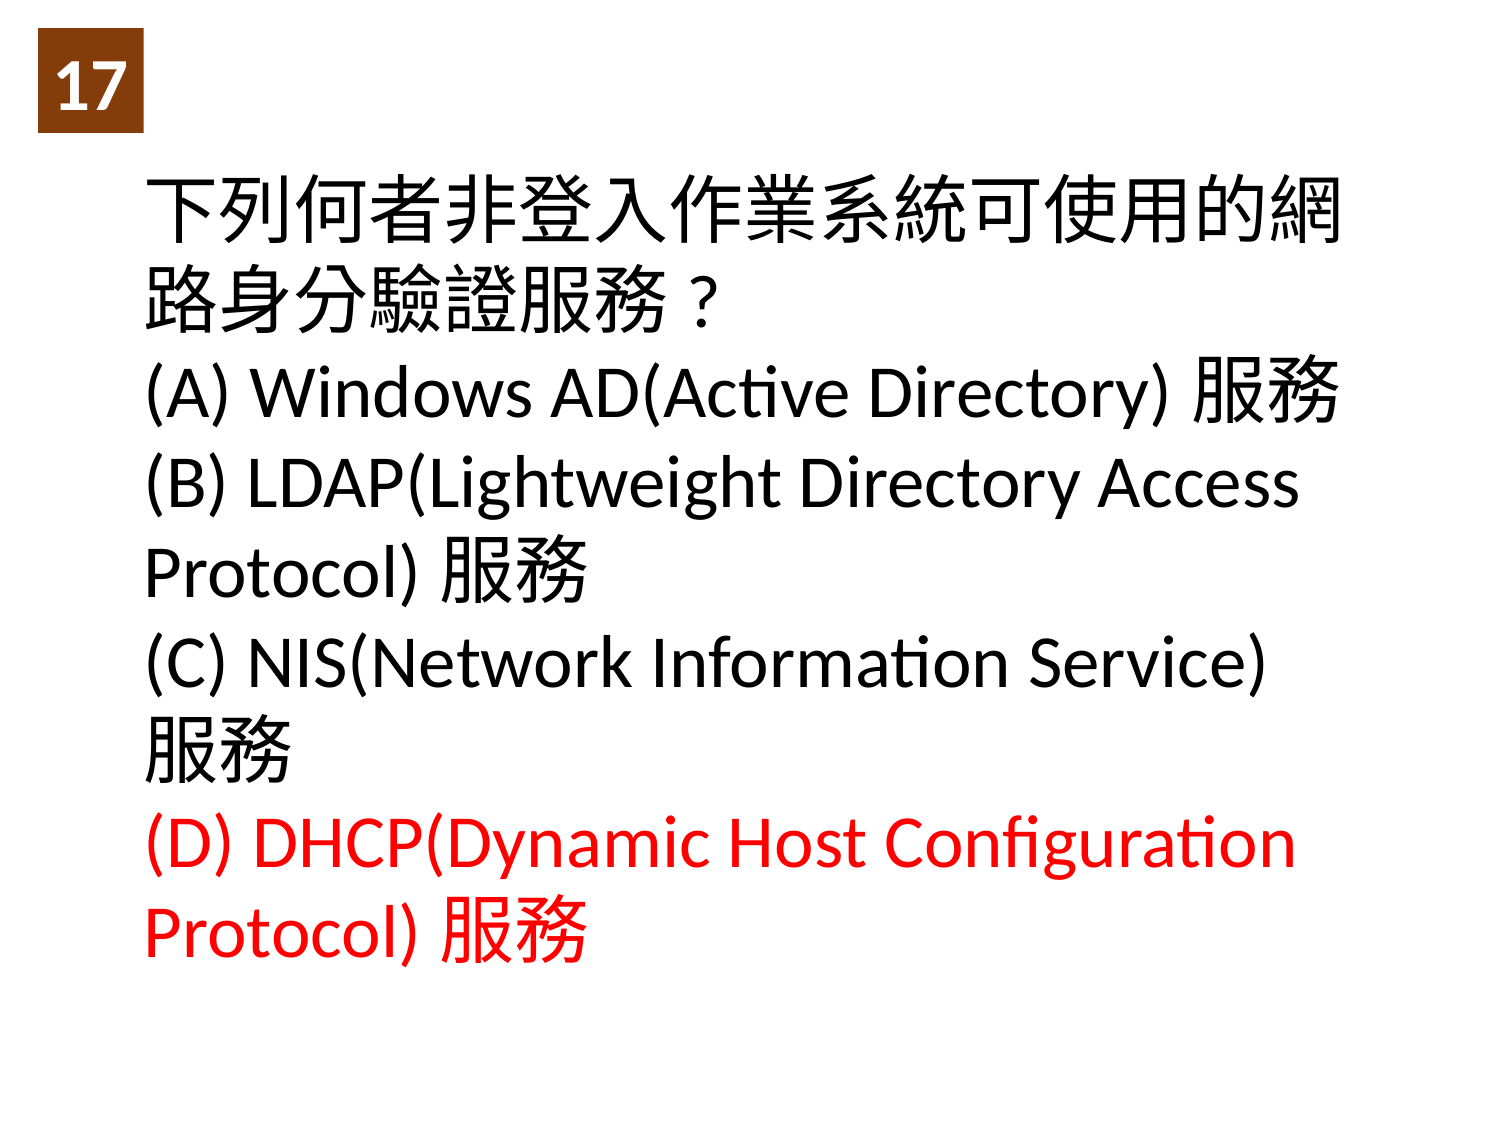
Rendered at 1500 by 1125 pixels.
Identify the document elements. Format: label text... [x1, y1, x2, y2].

text_box 下列何者非登入作業系統可使用的網路身分驗證服務? (A) Windows AD(Active Directory)服務 (B) LDAP(Lightweight Directory Access Protocol)服務 (C) NIS(Network Information Service)服務 (D) DHCP(Dynamic Host Configuration Protocol)服務 [128, 155, 1372, 980]
text_box 17 [38, 28, 144, 133]
